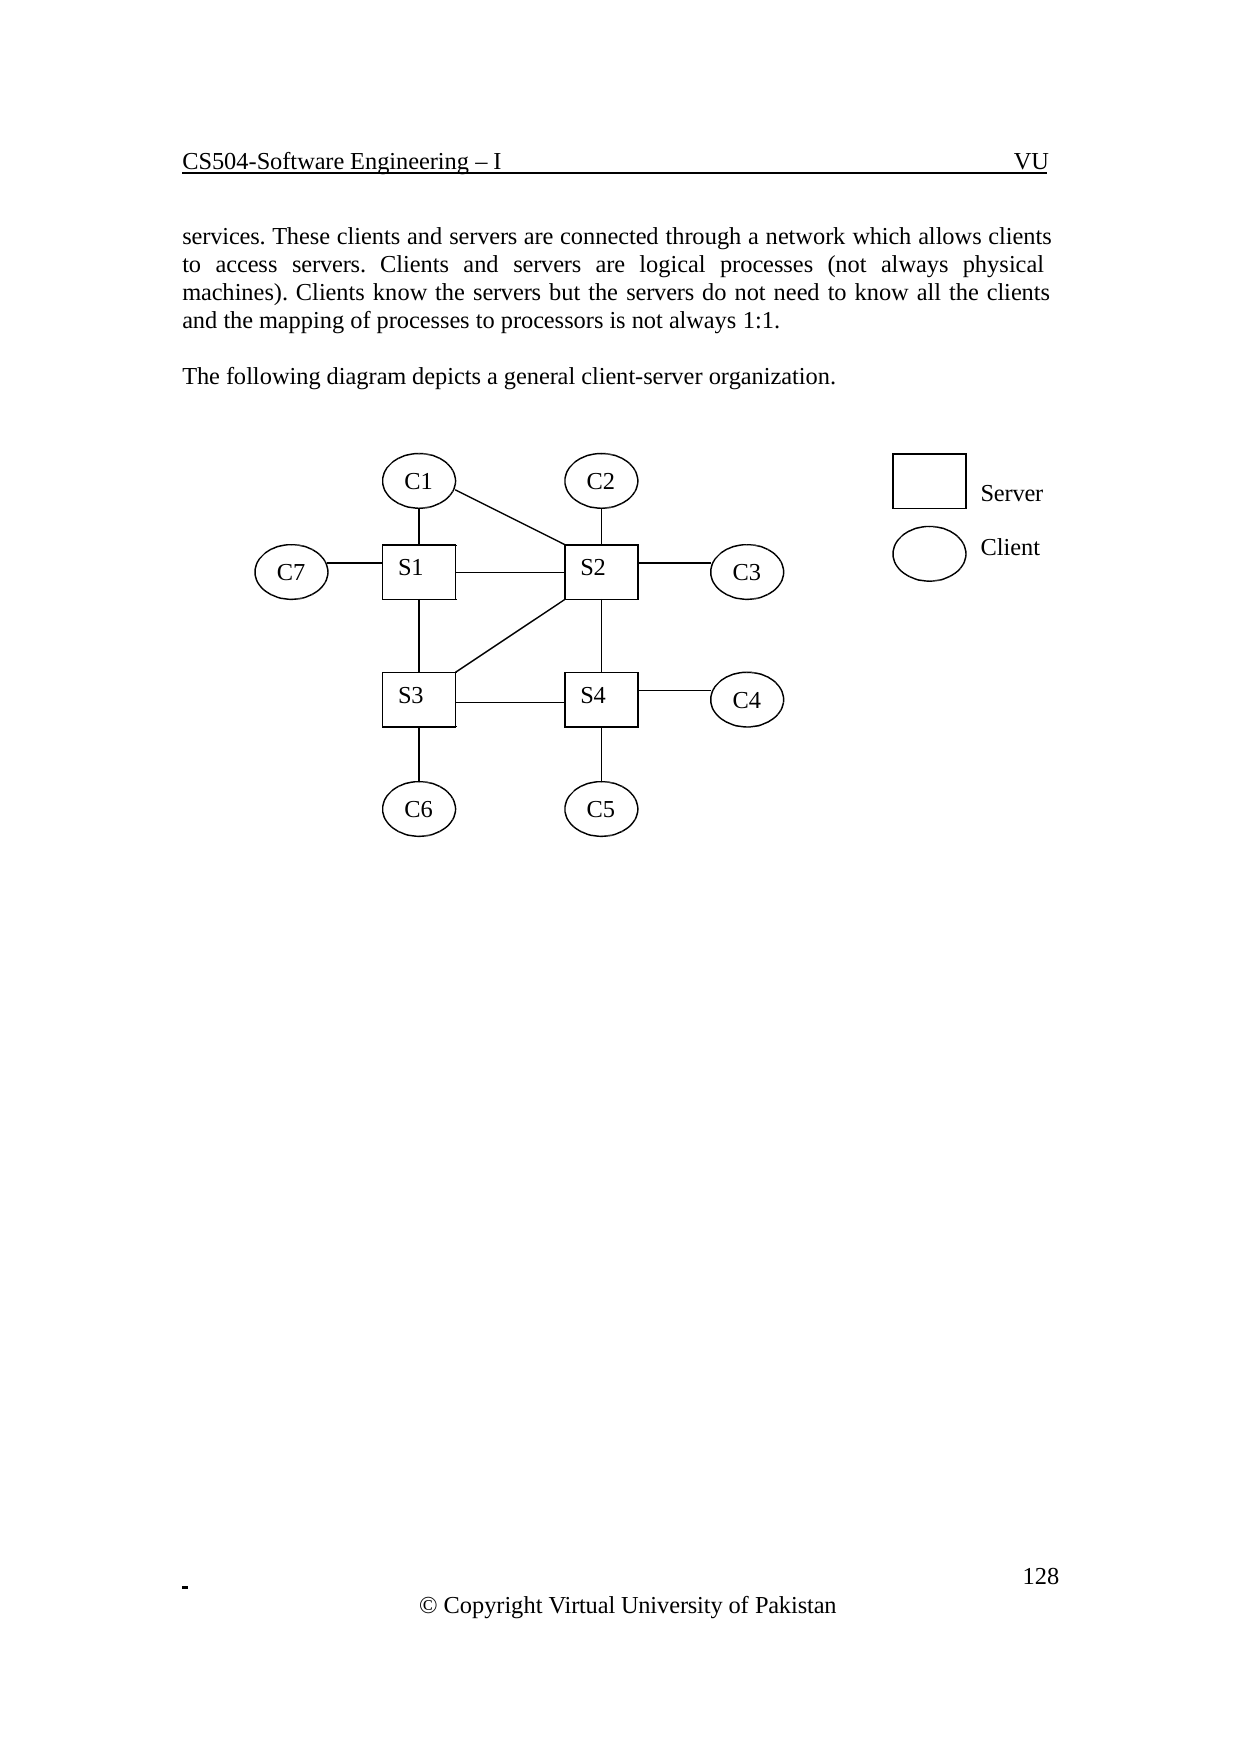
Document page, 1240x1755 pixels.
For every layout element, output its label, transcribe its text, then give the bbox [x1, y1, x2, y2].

text_box [892, 525, 967, 582]
text_box C5 [584, 793, 618, 823]
text_box [710, 544, 785, 601]
text_box [564, 781, 639, 838]
text_box Client [978, 531, 1043, 561]
text_box [710, 671, 785, 728]
text_box S1 [396, 551, 426, 581]
text_box C2 [584, 465, 618, 495]
text_box S2 [578, 551, 609, 581]
text_box [382, 781, 457, 838]
text_box CS504-Software Engineering – I VU services. These clients and servers are connected through a network which allows clients to access servers. Clients and servers are logical processes (not always physical machines). Clients know the servers but the servers do not need to know all the clients and the mapping of processes to processors is not always 1:1. The following diagram depicts a general client-server organization. [180, 145, 1060, 390]
text_box C3 [730, 556, 763, 586]
text_box Server [978, 476, 1047, 506]
text_box C1 [402, 465, 435, 495]
text_box S3 [396, 679, 426, 709]
text_box S4 [578, 679, 609, 709]
text_box C6 [402, 793, 435, 823]
text_box 128 © Copyright Virtual University of Pakistan [180, 1550, 1062, 1619]
text_box [254, 544, 329, 601]
text_box C7 [274, 556, 308, 586]
text_box [382, 452, 457, 509]
text_box [455, 489, 566, 546]
text_box C4 [730, 683, 763, 714]
text_box [564, 452, 639, 509]
